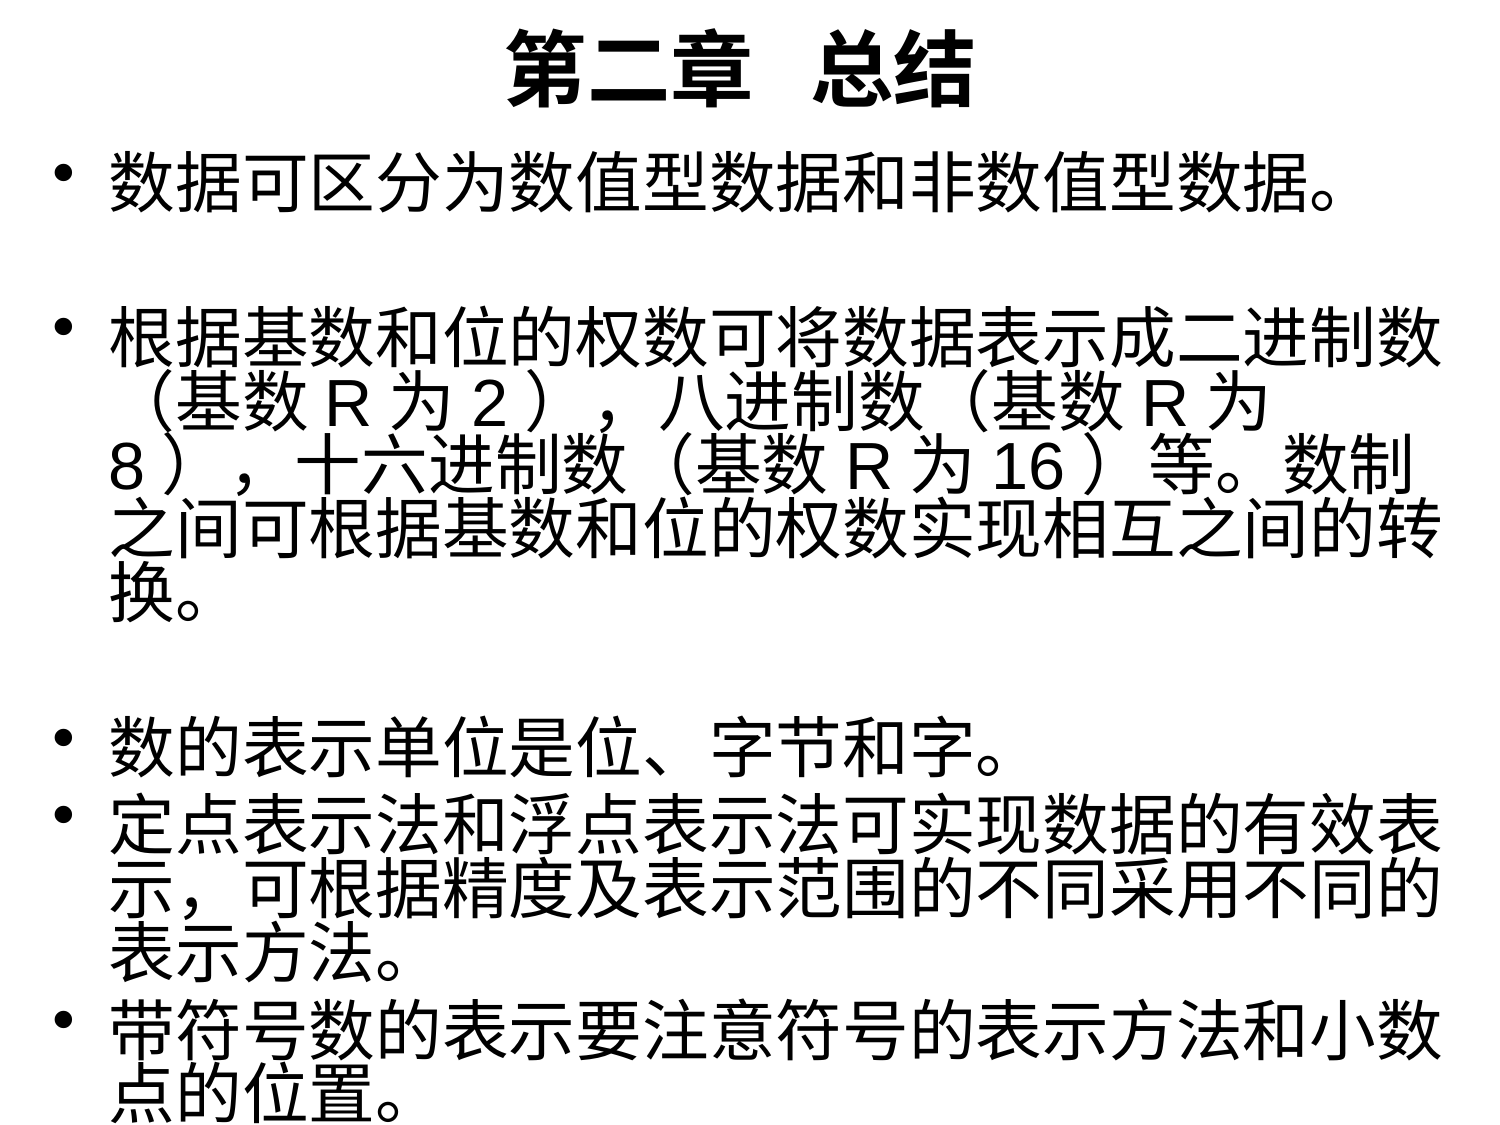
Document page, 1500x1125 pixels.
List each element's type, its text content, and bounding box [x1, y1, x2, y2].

list 数据可区分为数值型数据和非数值型数据。 根据基数和位的权数可将数据表示成二进制数（基数R为2），八进制数（基数R为8），十六进制数（基数R为16）等。数制之间可根据基数和位的权数实现相互之间的转换。 数的表示单位是位、字节和字。 定点表示法和浮点表示法可实现数据的有效表示，可根据精度及表示范围的不同采用不同的表示方法。 带符号数的表示要注意符号的表示方法和小数点的位置。 [37, 148, 1463, 870]
text_box 第二章 总结 [74, 21, 1425, 113]
